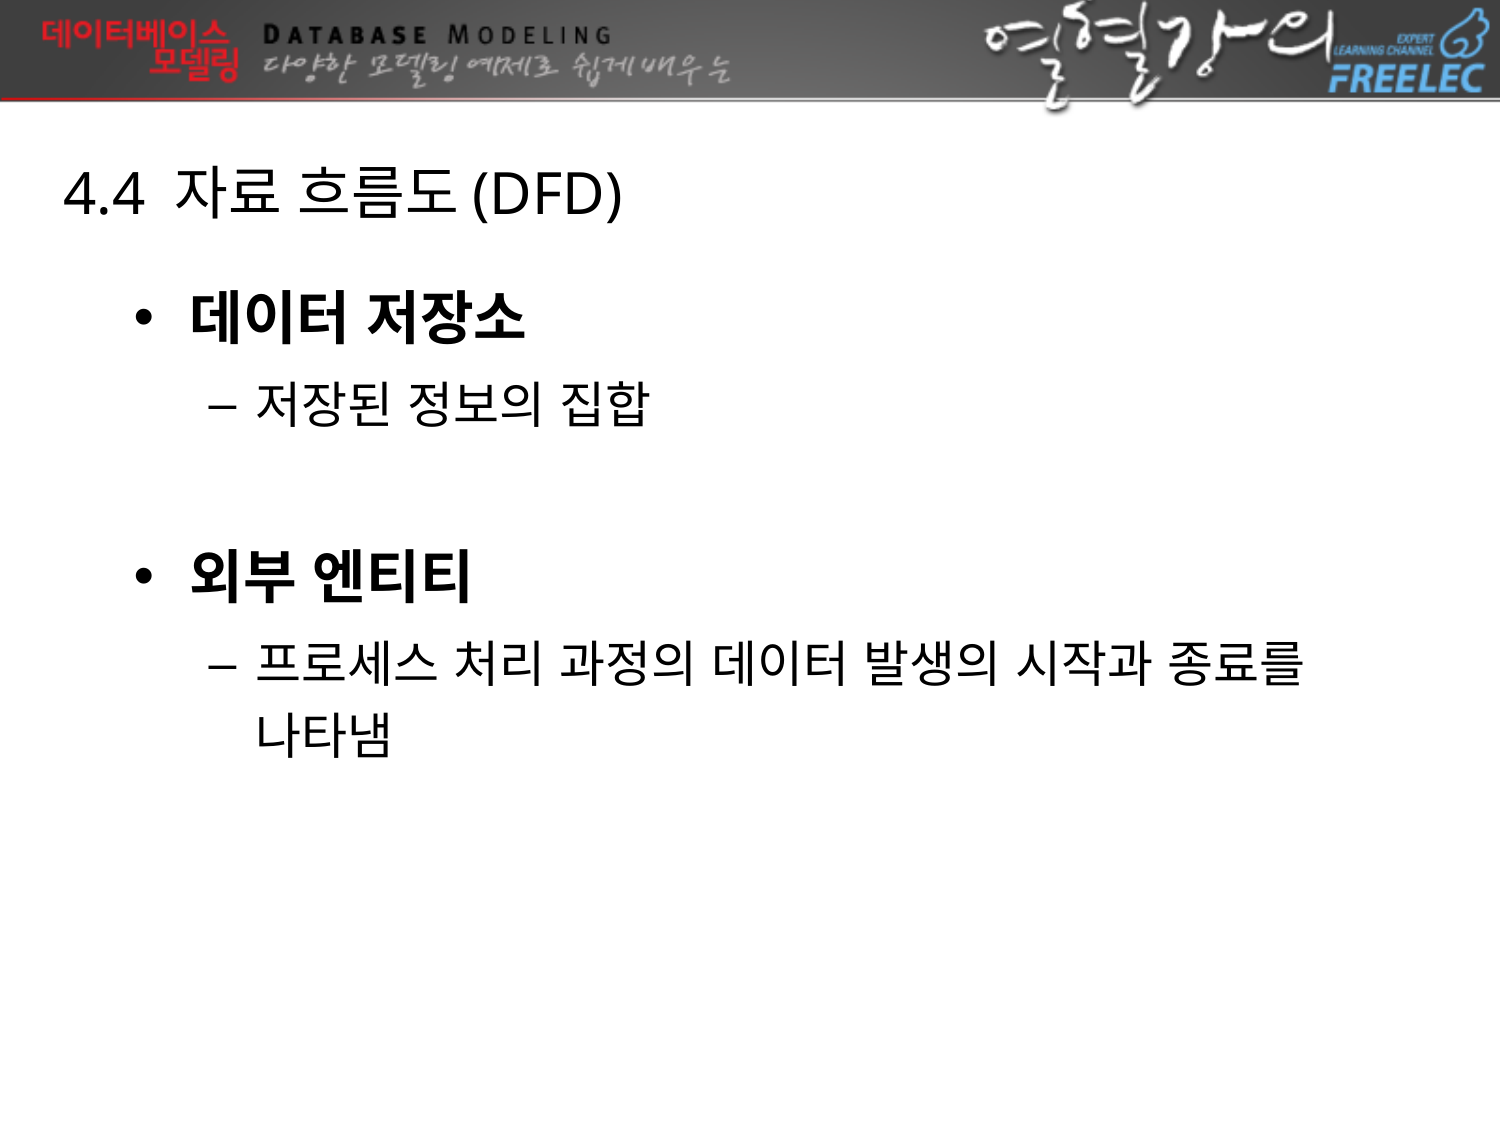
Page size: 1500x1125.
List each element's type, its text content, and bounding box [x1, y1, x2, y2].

text_box 데이터 저장소 저장된 정보의 집합 외부 엔티티 프로세스 처리 과정의 데이터 발생의 시작과 종료를 나타냄 [118, 259, 1465, 773]
text_box 4.4 자료 흐름도(DFD) [48, 148, 638, 234]
picture [0, 0, 1500, 1125]
